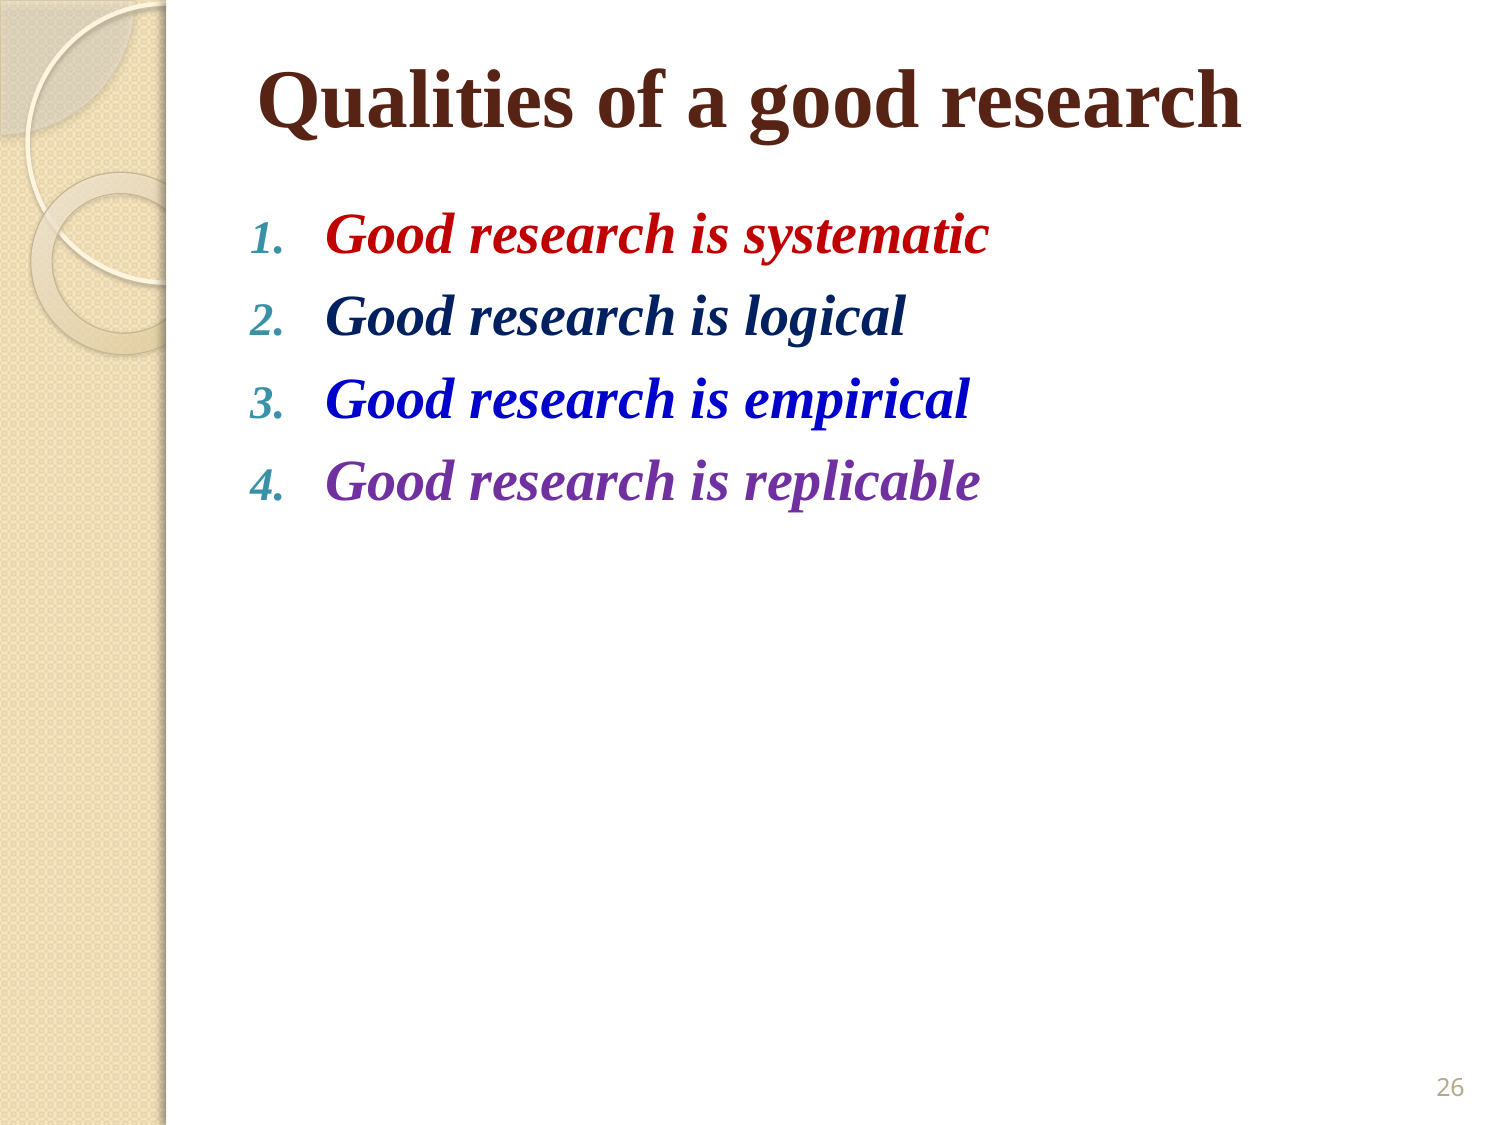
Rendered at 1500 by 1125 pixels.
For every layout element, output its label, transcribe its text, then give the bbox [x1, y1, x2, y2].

list Good research is systematic Good research is logical Good research is empirical Good research is replicable [235, 187, 1466, 1025]
slide_number 26 [1413, 1034, 1488, 1113]
title Qualities of a good research [0, 0, 1500, 188]
